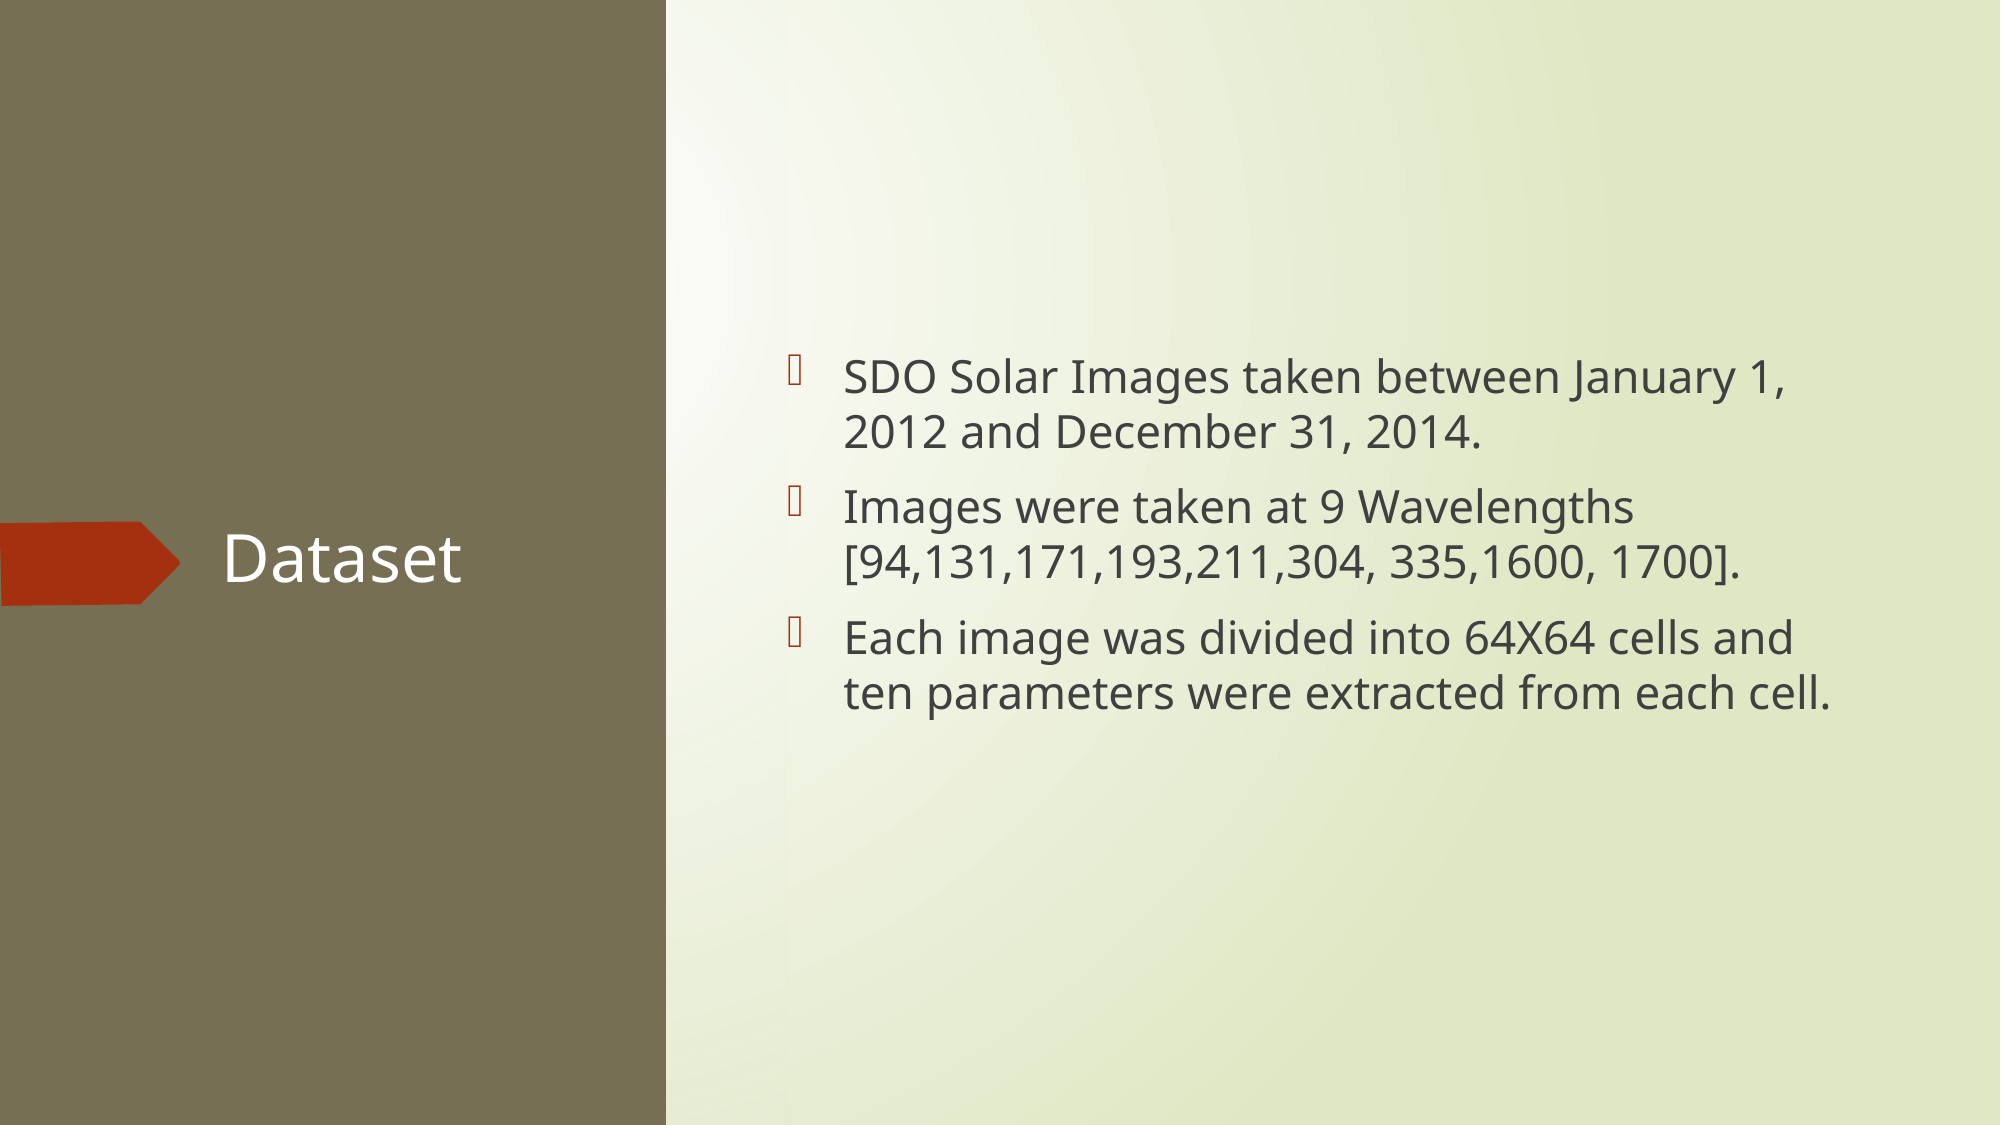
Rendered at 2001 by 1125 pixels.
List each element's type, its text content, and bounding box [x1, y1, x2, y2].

text_box [0, 521, 181, 606]
list SDO Solar Images taken between January 1, 2012 and December 31, 2014. Images were taken at 9 Wavelengths [94,131,171,193,211,304, 335,1600, 1700]. Each image was divided into 64X64 cells and ten parameters were extracted from each cell. [772, 96, 1888, 970]
text_box [785, 0, 2000, 1125]
text_box [0, 0, 667, 1125]
title Dataset [206, 508, 610, 1006]
